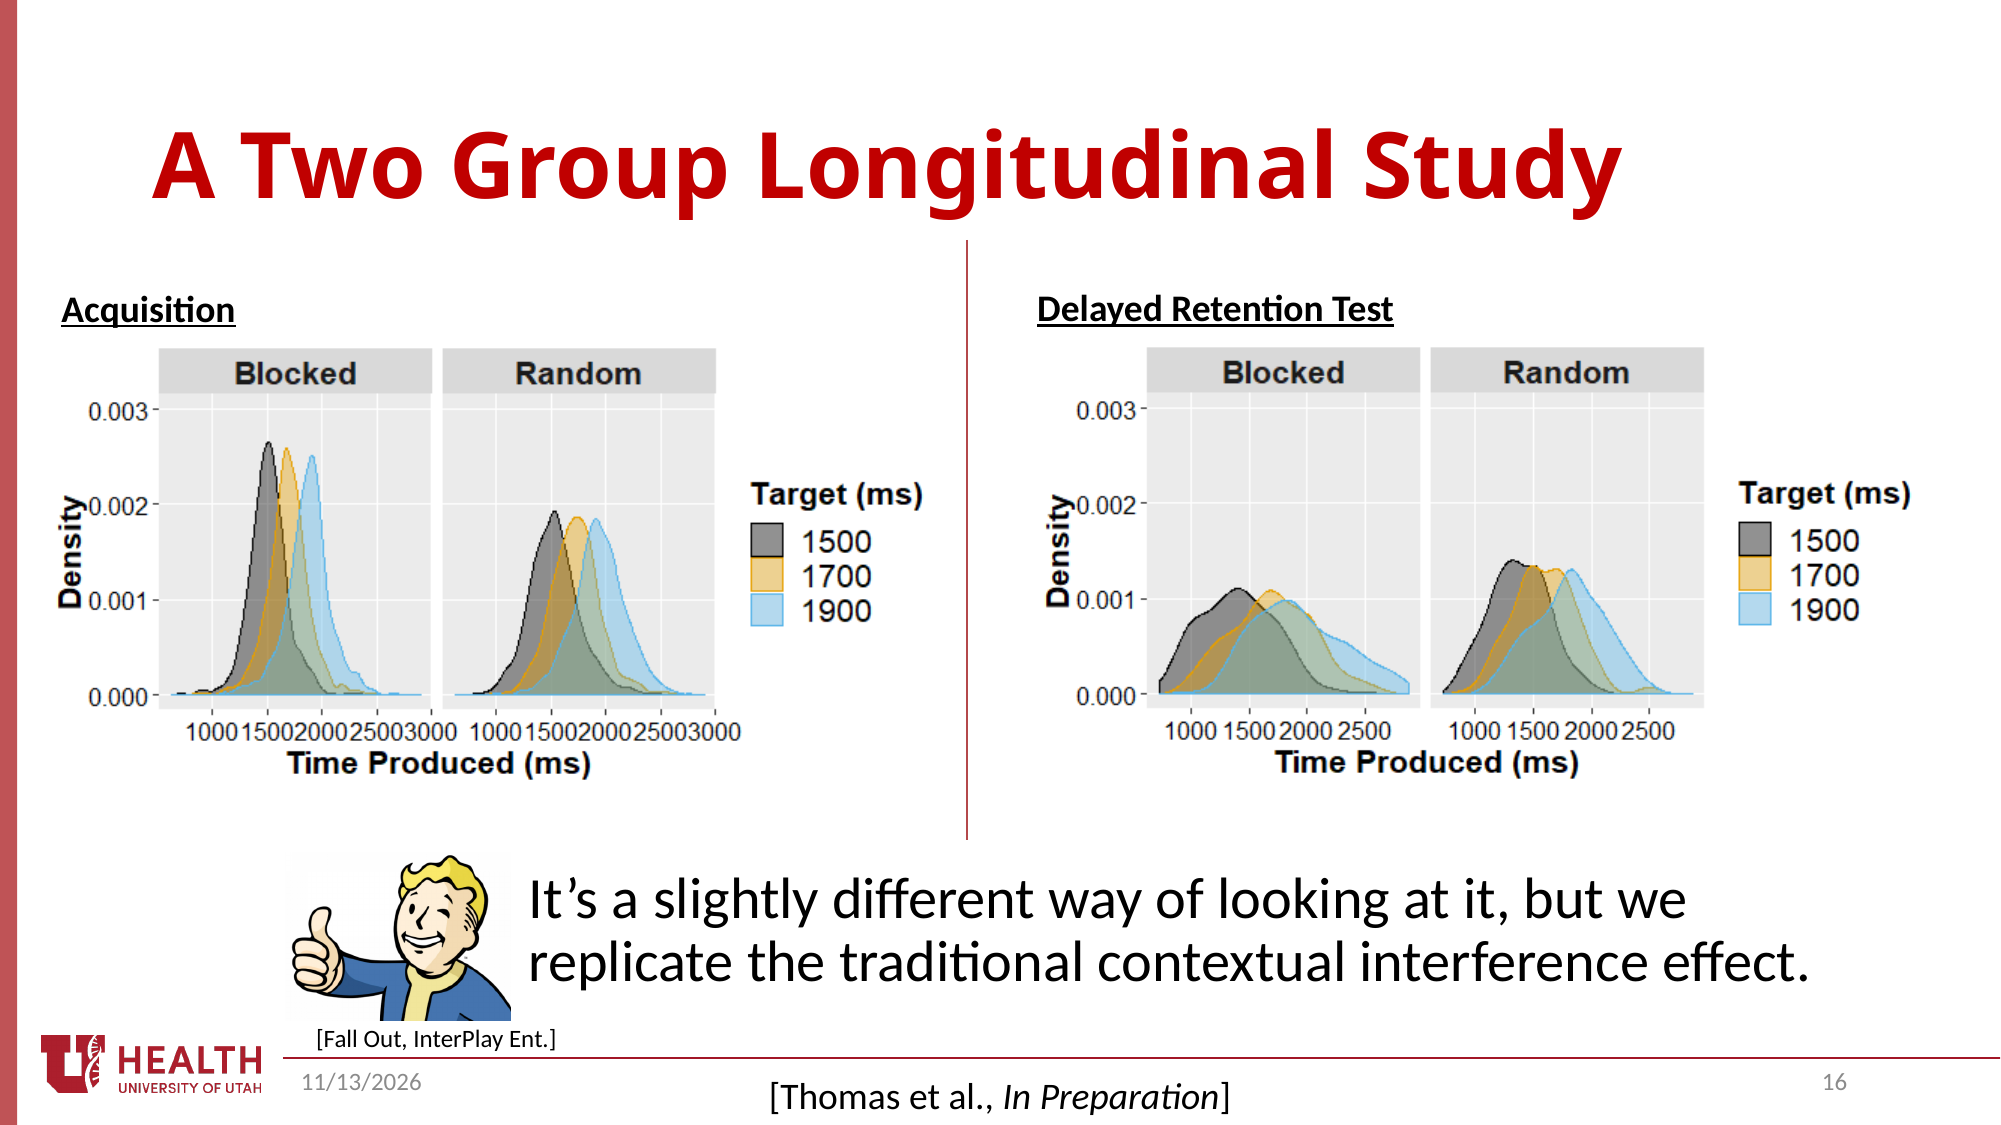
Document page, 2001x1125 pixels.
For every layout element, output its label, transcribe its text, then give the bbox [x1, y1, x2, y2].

text_box Delayed Retention Test [1022, 276, 1410, 337]
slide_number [285, 1058, 588, 1103]
picture [45, 338, 946, 789]
title A Two Group Longitudinal Study [137, 59, 1863, 278]
slide_number 16 [1412, 1058, 1863, 1103]
text_box Acquisition [46, 277, 251, 337]
text_box [Thomas et al., In Preparation] [753, 1064, 1247, 1125]
list It’s a slightly different way of looking at it, but we replicate the traditional contextual interference effect. [514, 860, 1839, 1013]
picture [41, 1035, 261, 1093]
text_box [Fall Out, InterPlay Ent.] [301, 1014, 573, 1060]
picture [1033, 337, 1934, 788]
picture [285, 852, 511, 1021]
